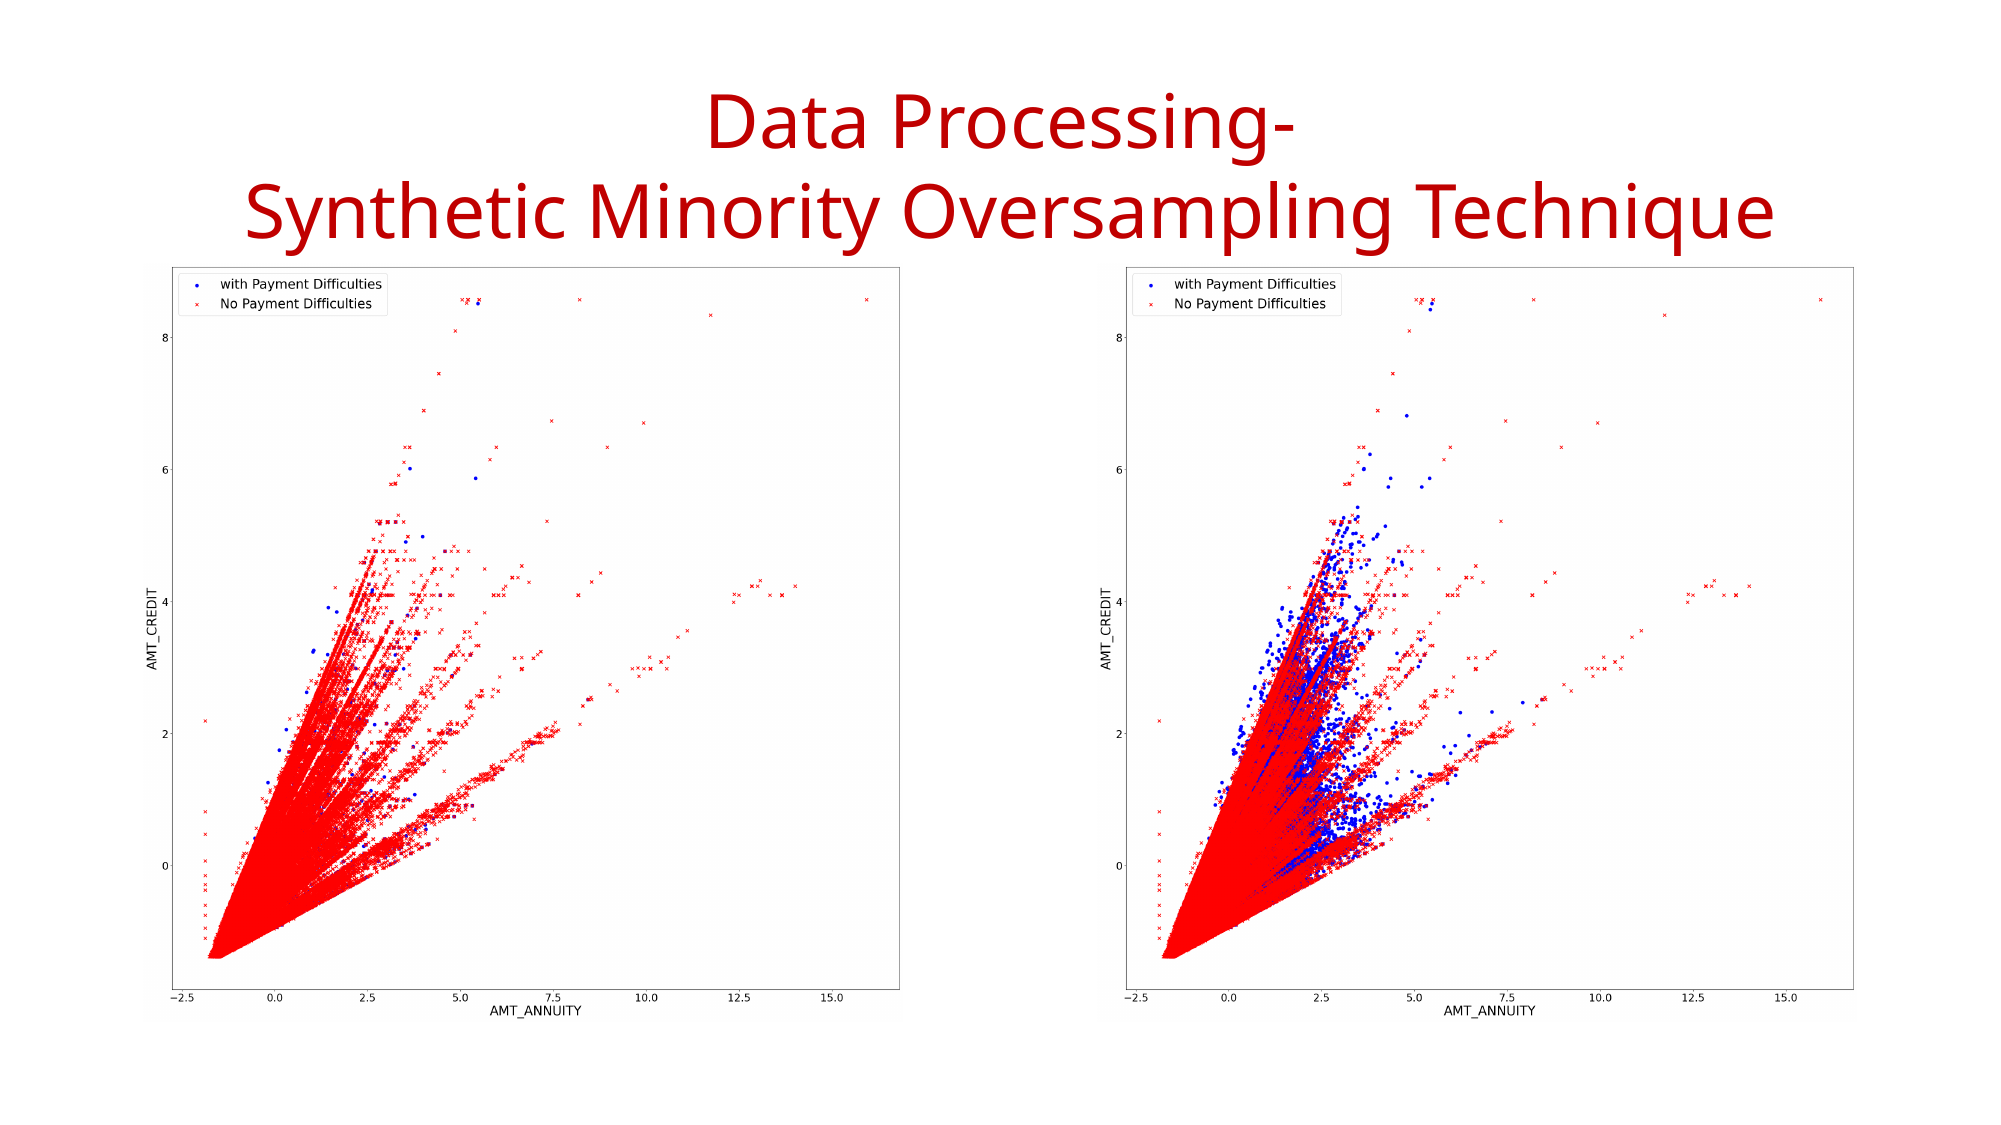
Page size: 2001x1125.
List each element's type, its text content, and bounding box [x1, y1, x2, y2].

text_box Data Processing- Synthetic Minority Oversampling Technique [136, 66, 1886, 262]
picture [143, 263, 903, 1022]
picture [1097, 263, 1857, 1022]
